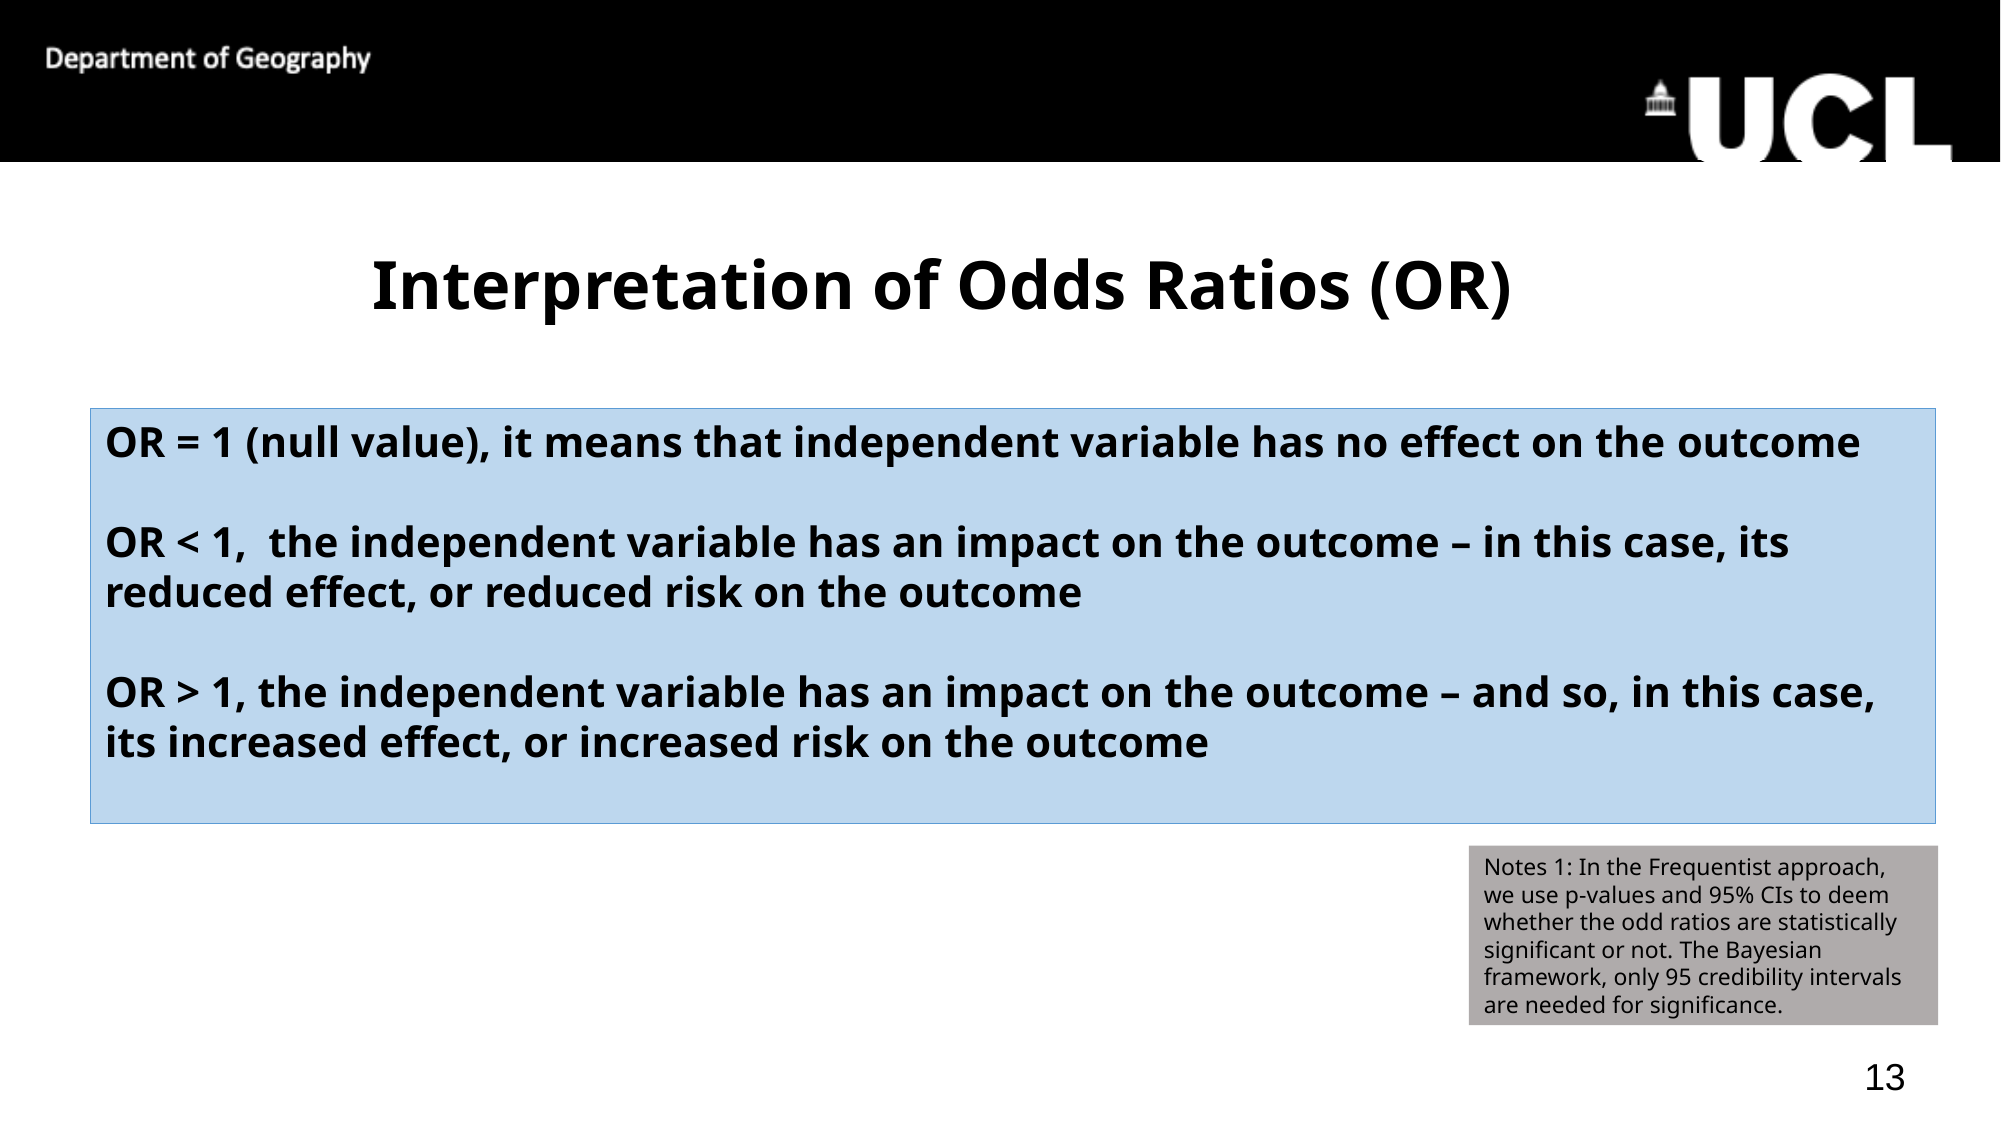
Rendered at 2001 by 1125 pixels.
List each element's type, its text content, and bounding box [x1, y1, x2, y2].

text_box Notes 1: In the Frequentist approach, we use p-values and 95% CIs to deem whether the odd ratios are statistically significant or not. The Bayesian framework, only 95 credibility intervals are needed for significance. [1468, 845, 1939, 1026]
text_box Interpretation of Odds Ratios (OR) [273, 235, 1612, 331]
text_box 13 [1849, 1045, 1939, 1070]
picture [0, 0, 2000, 160]
text_box OR = 1 (null value), it means that independent variable has no effect on the outcome OR < 1, the independent variable has an impact on the outcome – in this case, its reduced effect, or reduced risk on the outcome OR > 1, the independent variable has an impact on the outcome – and so, in this case, its increased effect, or increased risk on the outcome [90, 408, 1936, 824]
